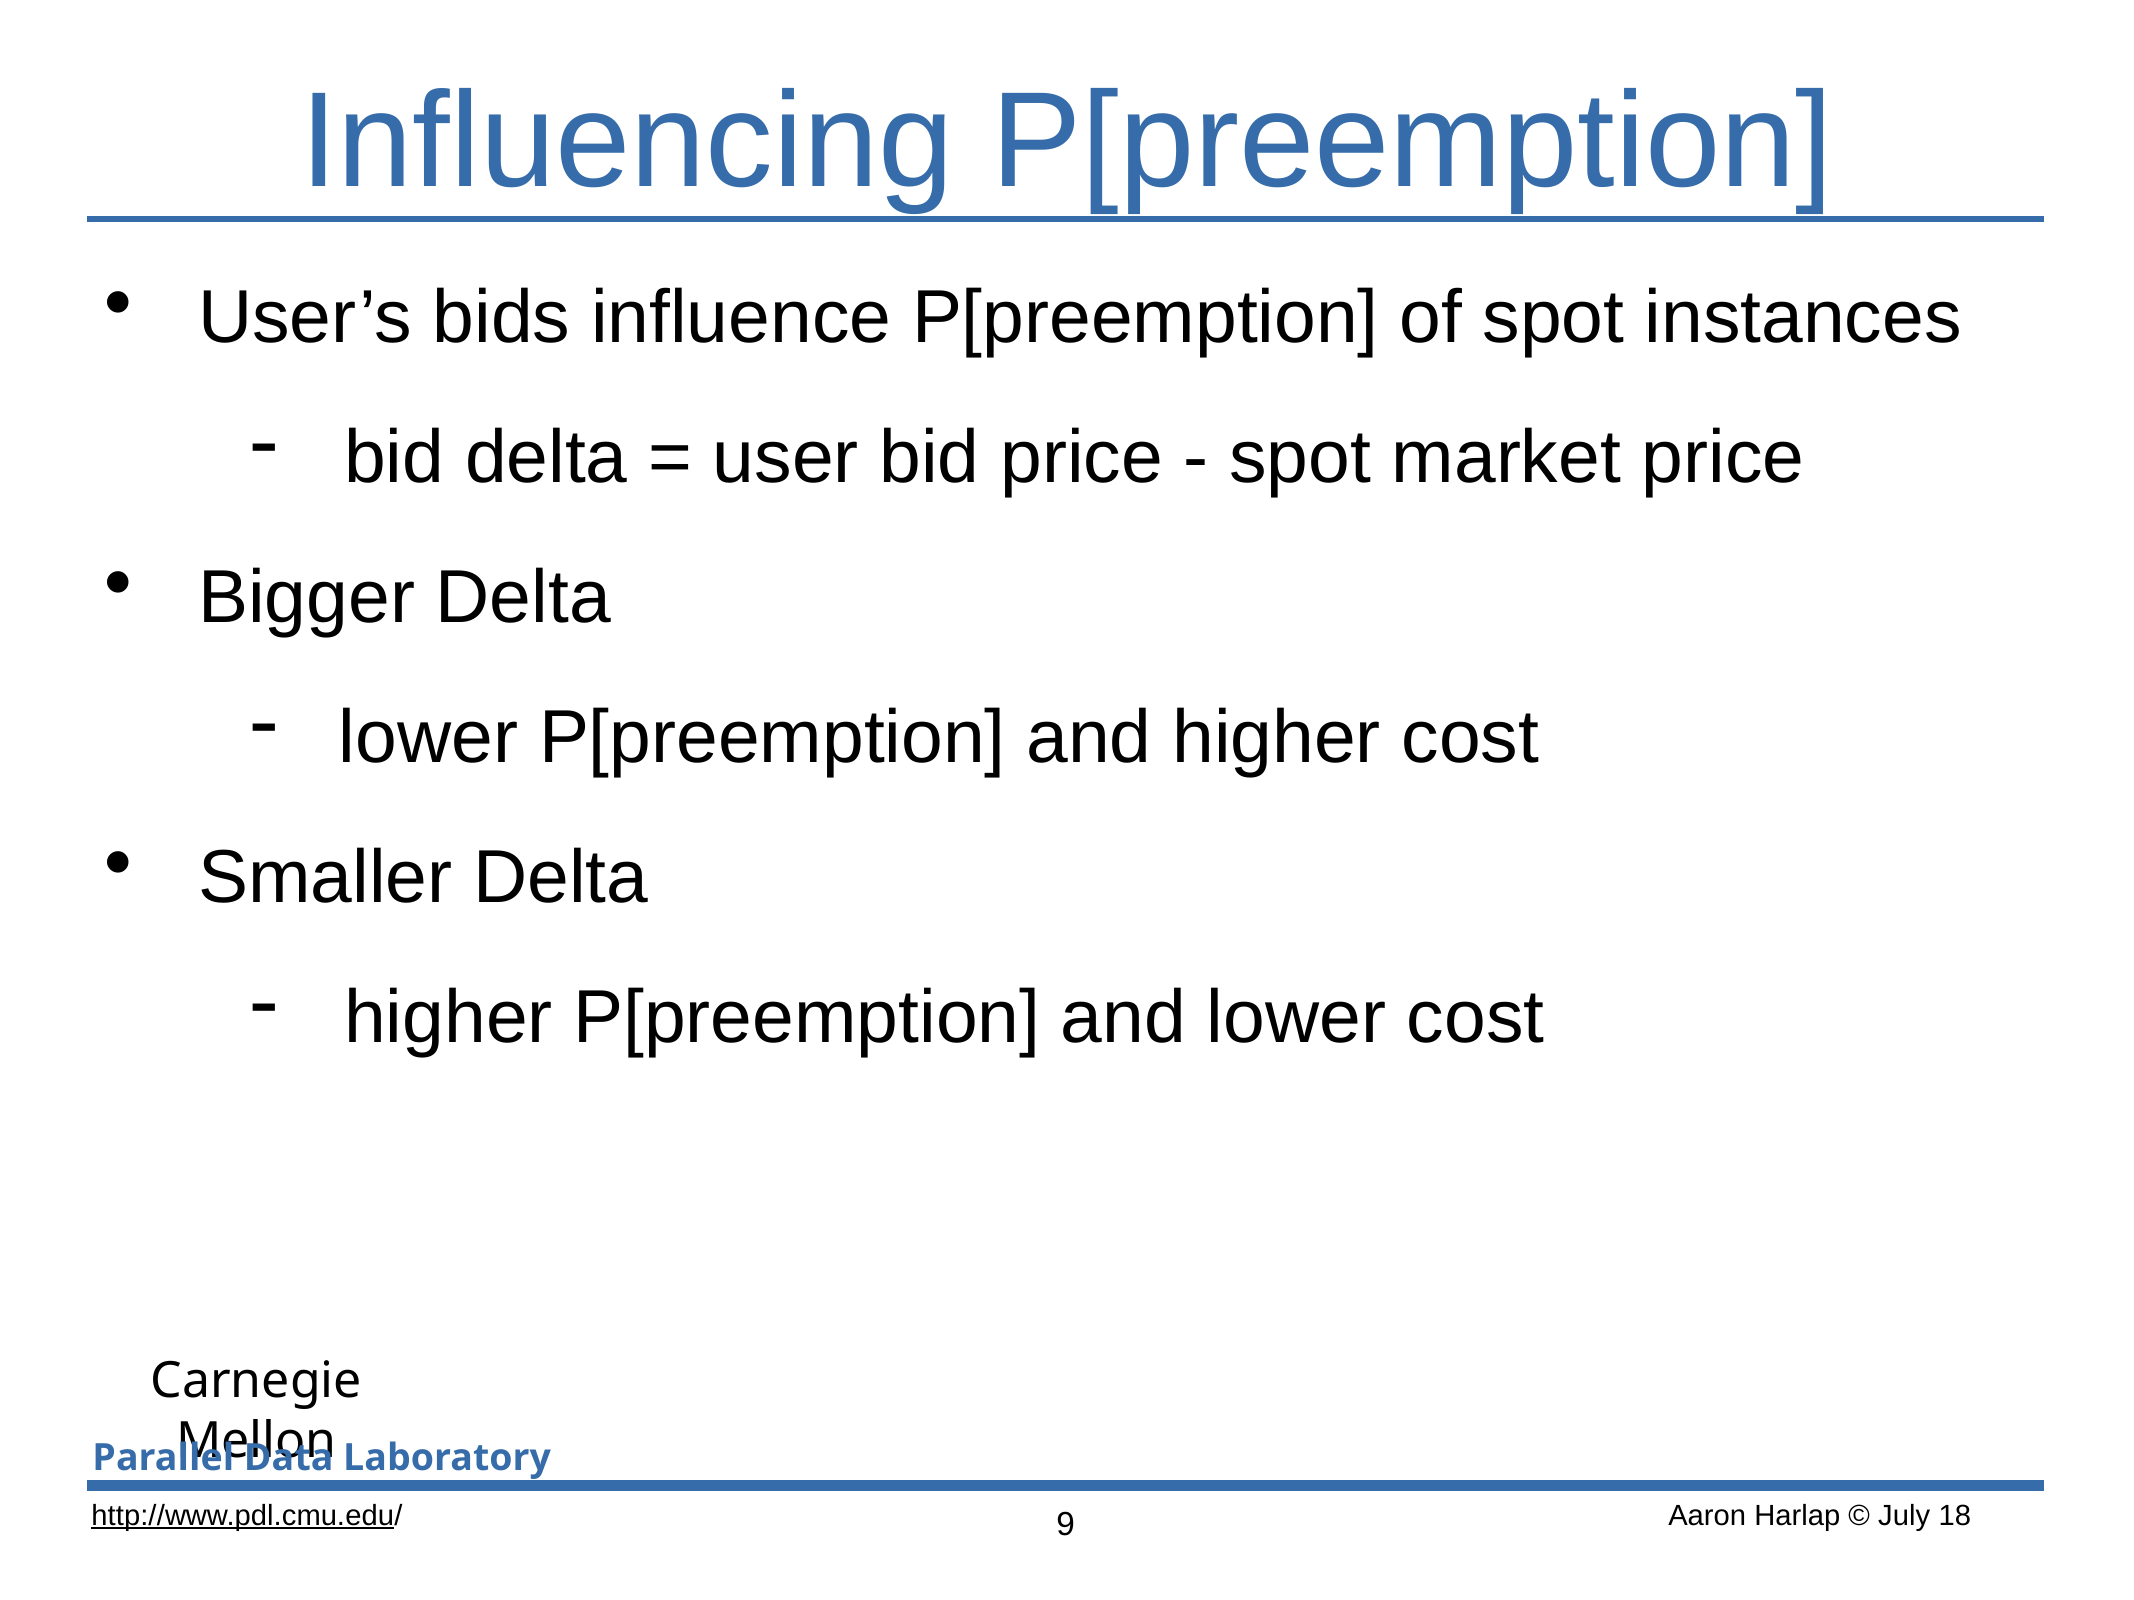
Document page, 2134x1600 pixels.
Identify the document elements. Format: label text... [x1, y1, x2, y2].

slide_number 9 [1046, 1493, 1085, 1548]
title Influencing P[preemption] [3, 41, 2132, 224]
list User’s bids influence P[preemption] of spot instances bid delta = user bid price - spot market price Bigger Delta lower P[preemption] and higher cost Smaller Delta higher P[preemption] and lower cost [43, 258, 2092, 1458]
